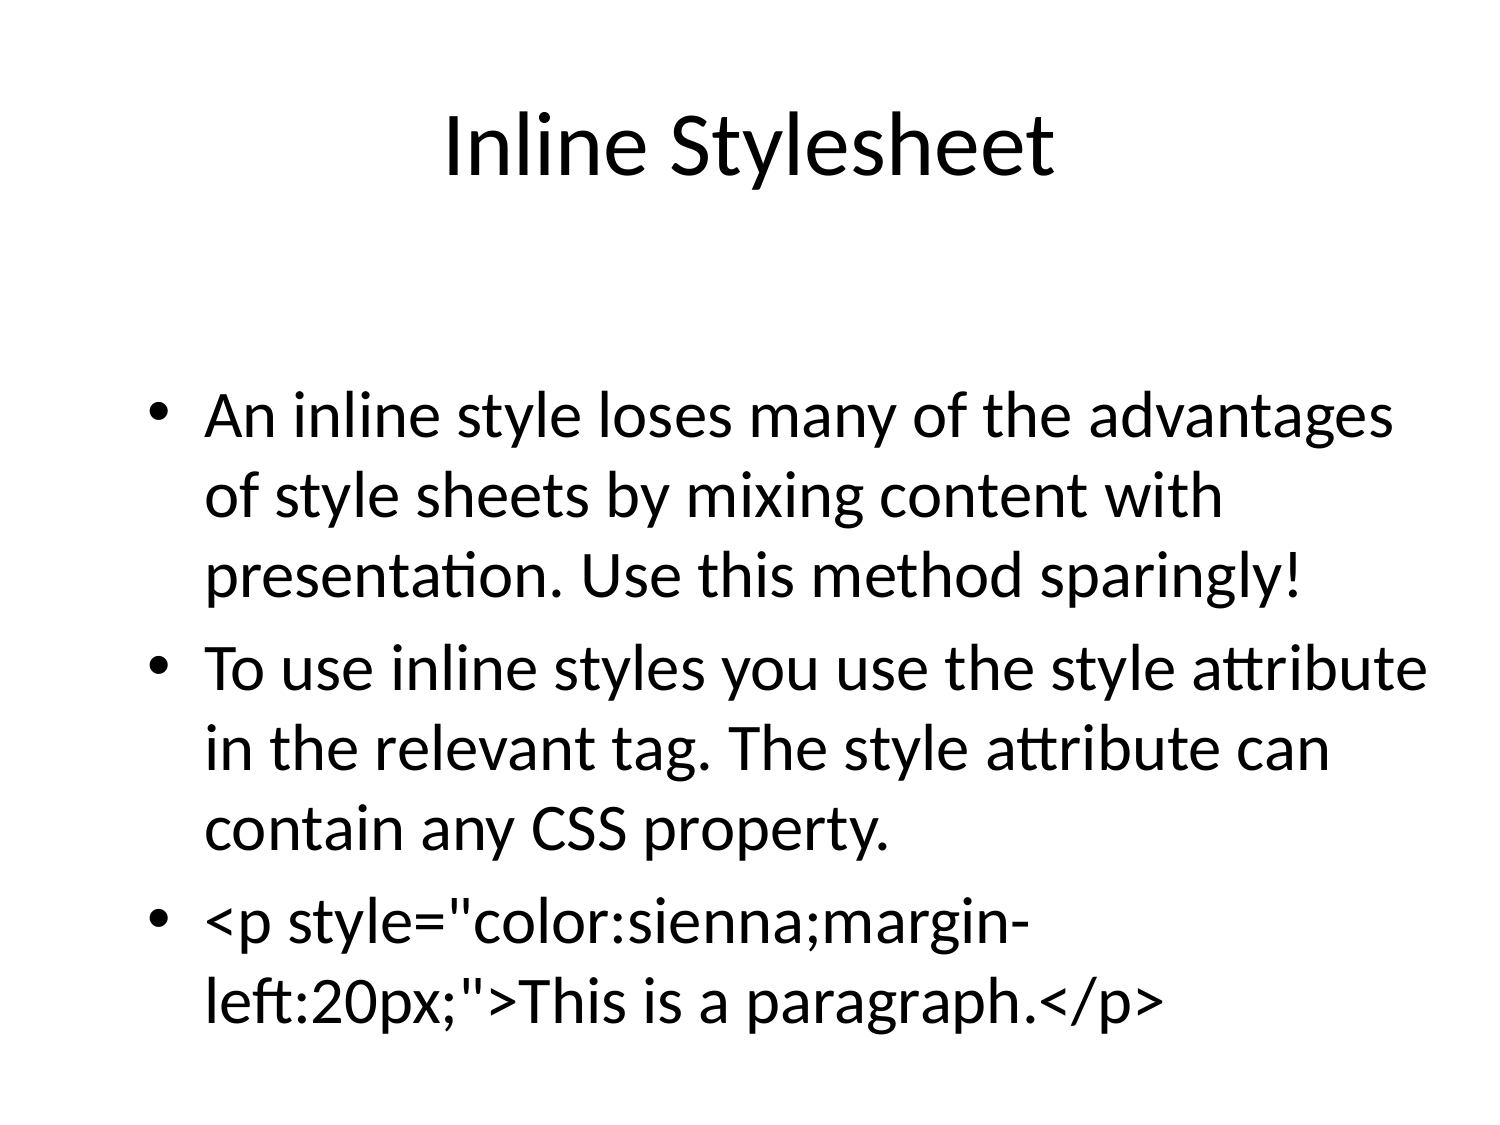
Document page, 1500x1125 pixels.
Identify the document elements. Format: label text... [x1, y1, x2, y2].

list An inline style loses many of the advantages of style sheets by mixing content with presentation. Use this method sparingly! To use inline styles you use the style attribute in the relevant tag. The style attribute can contain any CSS property. <p style="color:sienna;margin-left:20px;">This is a paragraph.</p> [132, 363, 1463, 1063]
title Inline Stylesheet [75, 45, 1425, 233]
